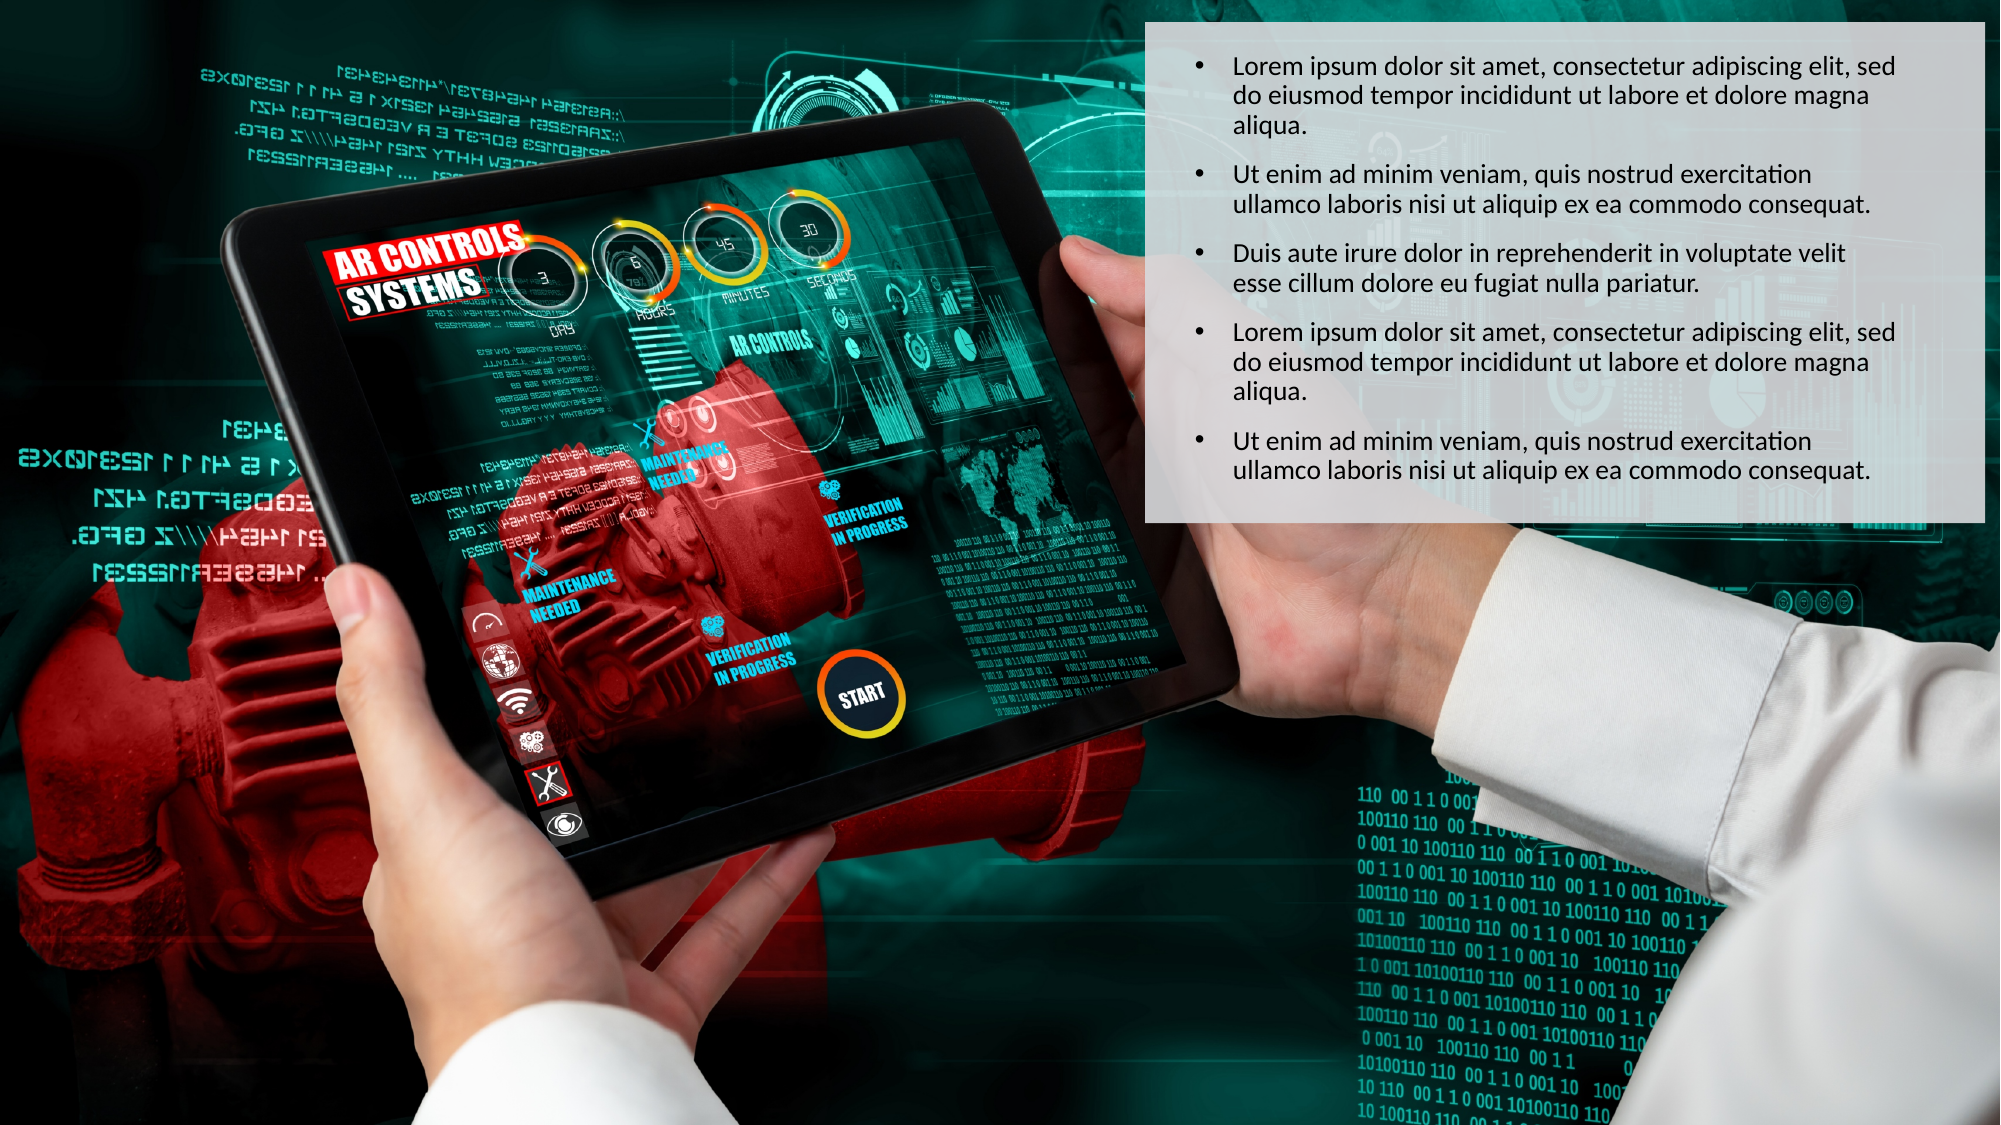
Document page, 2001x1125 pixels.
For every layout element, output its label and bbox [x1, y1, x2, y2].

list [0, 0, 2000, 1125]
